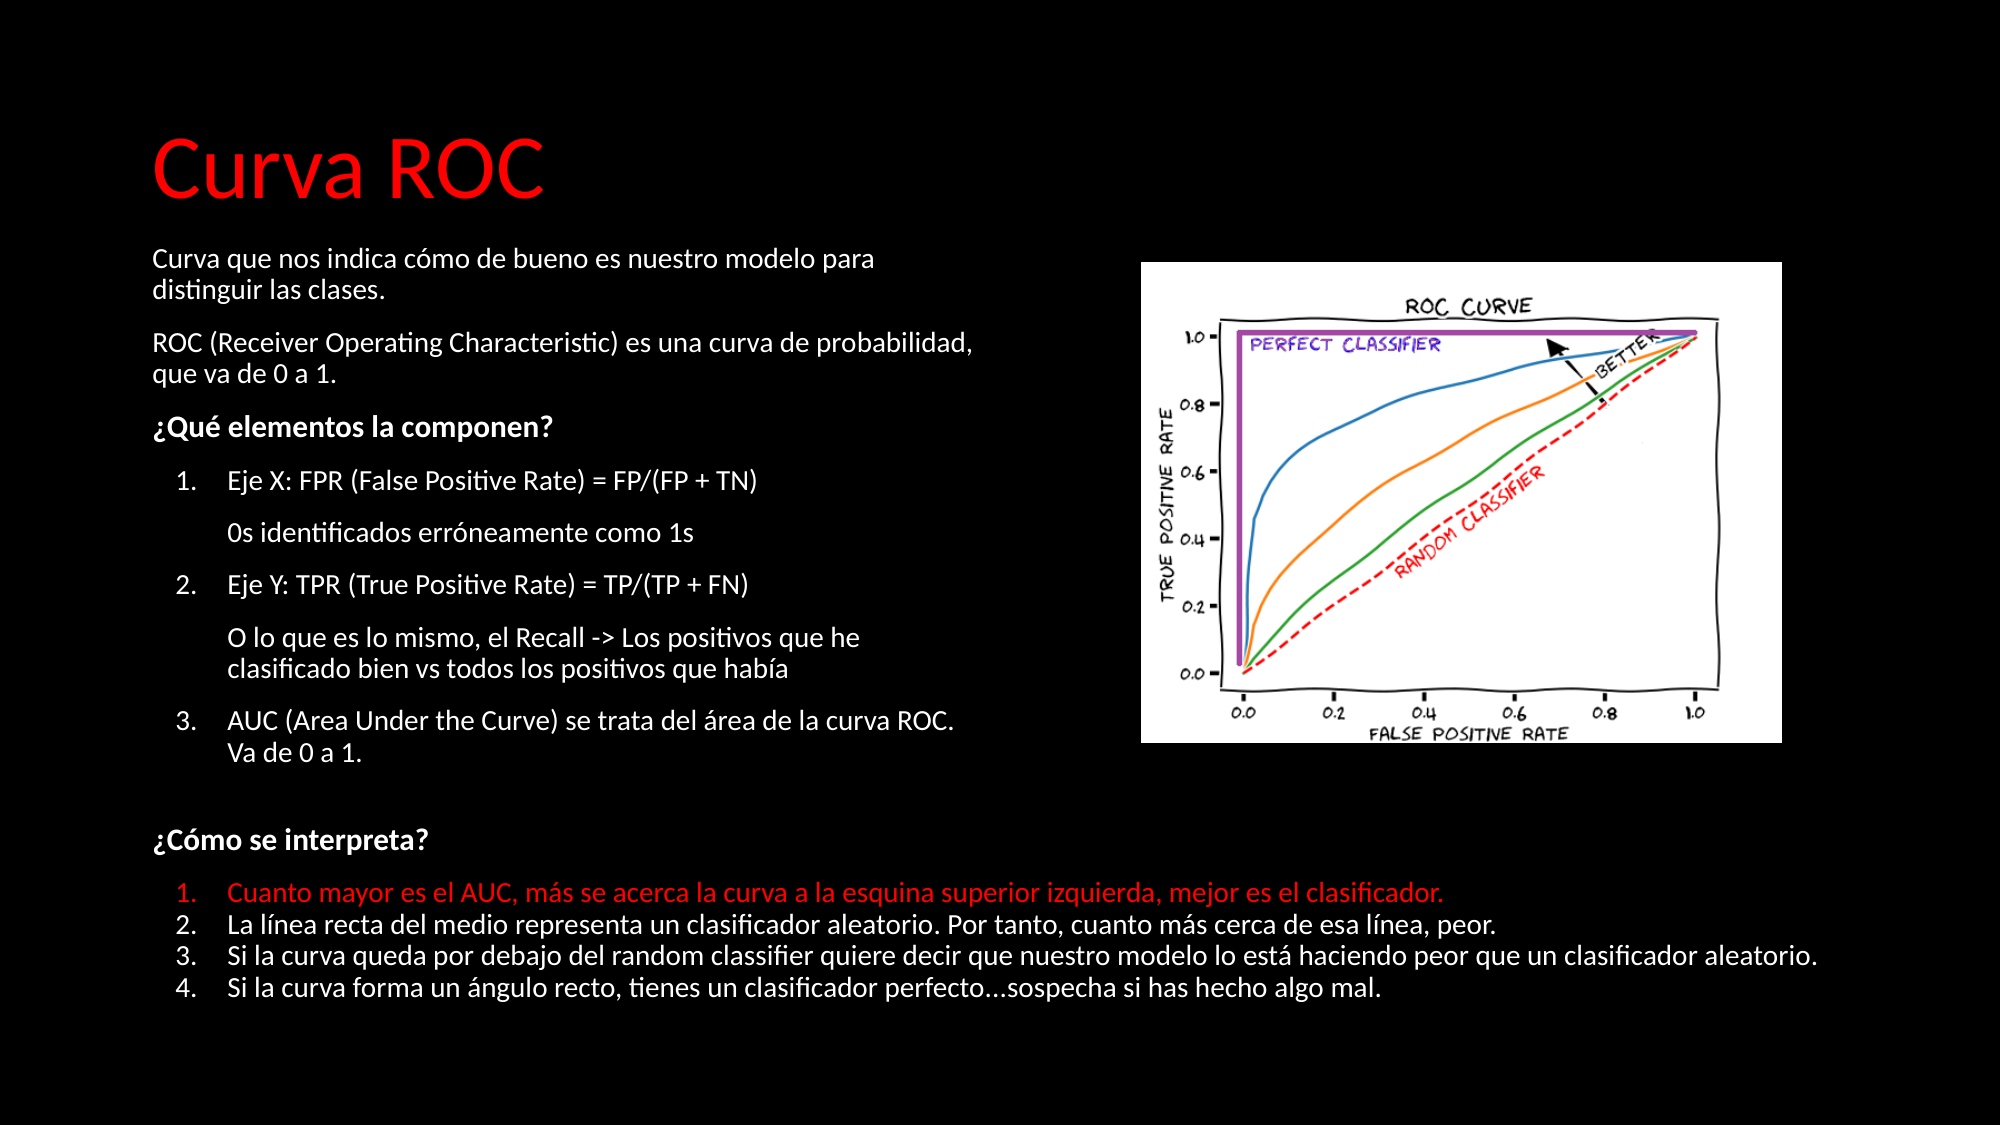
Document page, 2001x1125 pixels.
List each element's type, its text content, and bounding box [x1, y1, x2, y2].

picture [1141, 261, 1782, 743]
text_box Curva ROC [137, 59, 1863, 278]
text_box ¿Cómo se interpreta? Cuanto mayor es el AUC, más se acerca la curva a la esquina superior izquierda, mejor es el clasificador. La línea recta del medio representa un clasificador aleatorio. Por tanto, cuanto más cerca de esa línea, peor. Si la curva queda por debajo del random classifier quiere decir que nuestro modelo lo está haciendo peor que un clasificador aleatorio. Si la curva forma un ángulo recto, tienes un clasificador perfecto...sospecha si has hecho algo mal. [137, 815, 1896, 1050]
text_box Curva que nos indica cómo de bueno es nuestro modelo para distinguir las clases. ROC (Receiver Operating Characteristic) es una curva de probabilidad, que va de 0 a 1. ¿Qué elementos la componen? Eje X: FPR (False Positive Rate) = FP/(FP + TN) 0s identificados erróneamente como 1s Eje Y: TPR (True Positive Rate) = TP/(TP + FN) O lo que es lo mismo, el Recall -> Los positivos que he clasificado bien vs todos los positivos que había AUC (Area Under the Curve) se trata del área de la curva ROC. Va de 0 a 1. [137, 235, 1004, 815]
